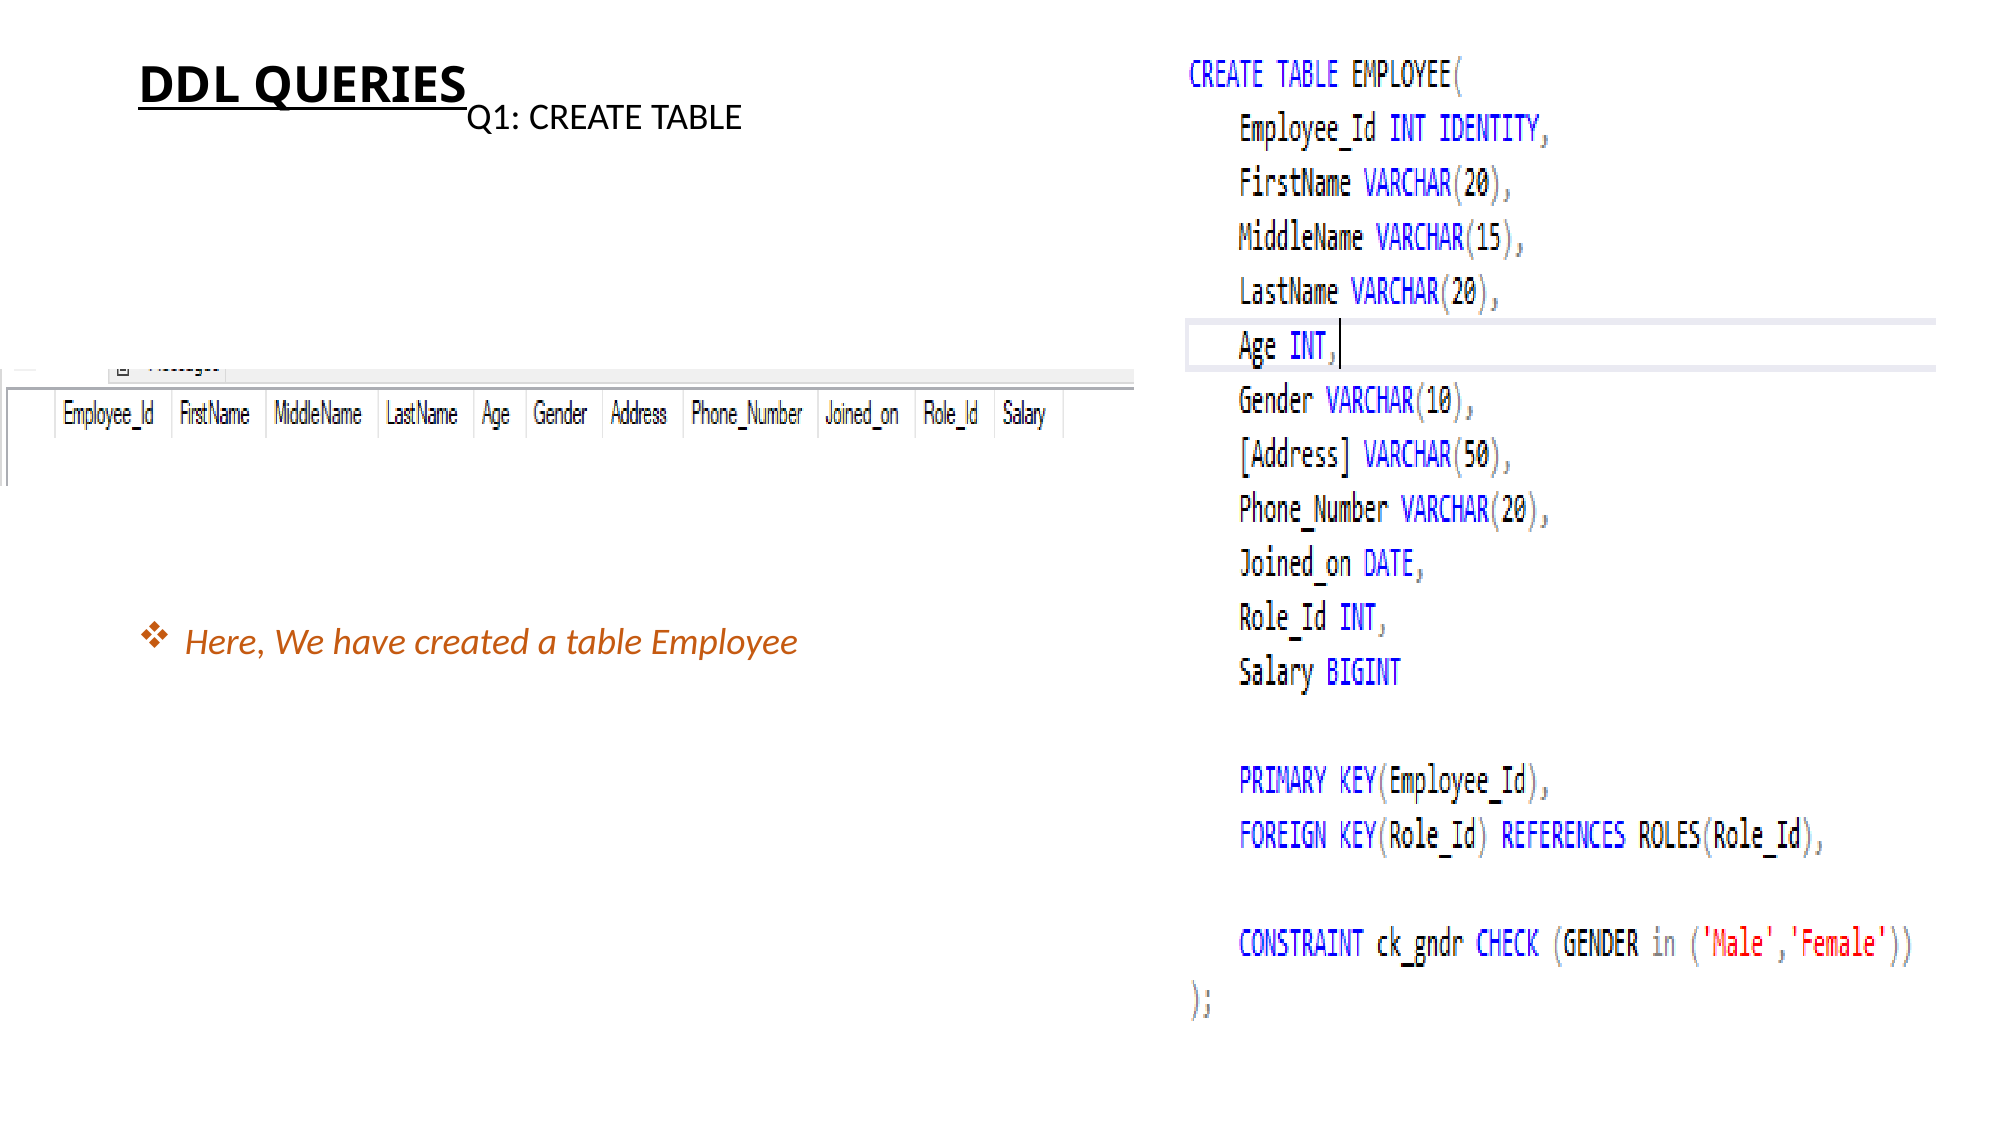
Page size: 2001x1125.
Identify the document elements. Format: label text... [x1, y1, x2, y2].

text_box Q1: CREATE TABLE [451, 84, 981, 144]
picture [0, 369, 1134, 486]
text_box Here, We have created a table Employee [123, 609, 823, 670]
picture [1185, 45, 1936, 1035]
title DDL QUERIES [123, 61, 579, 112]
